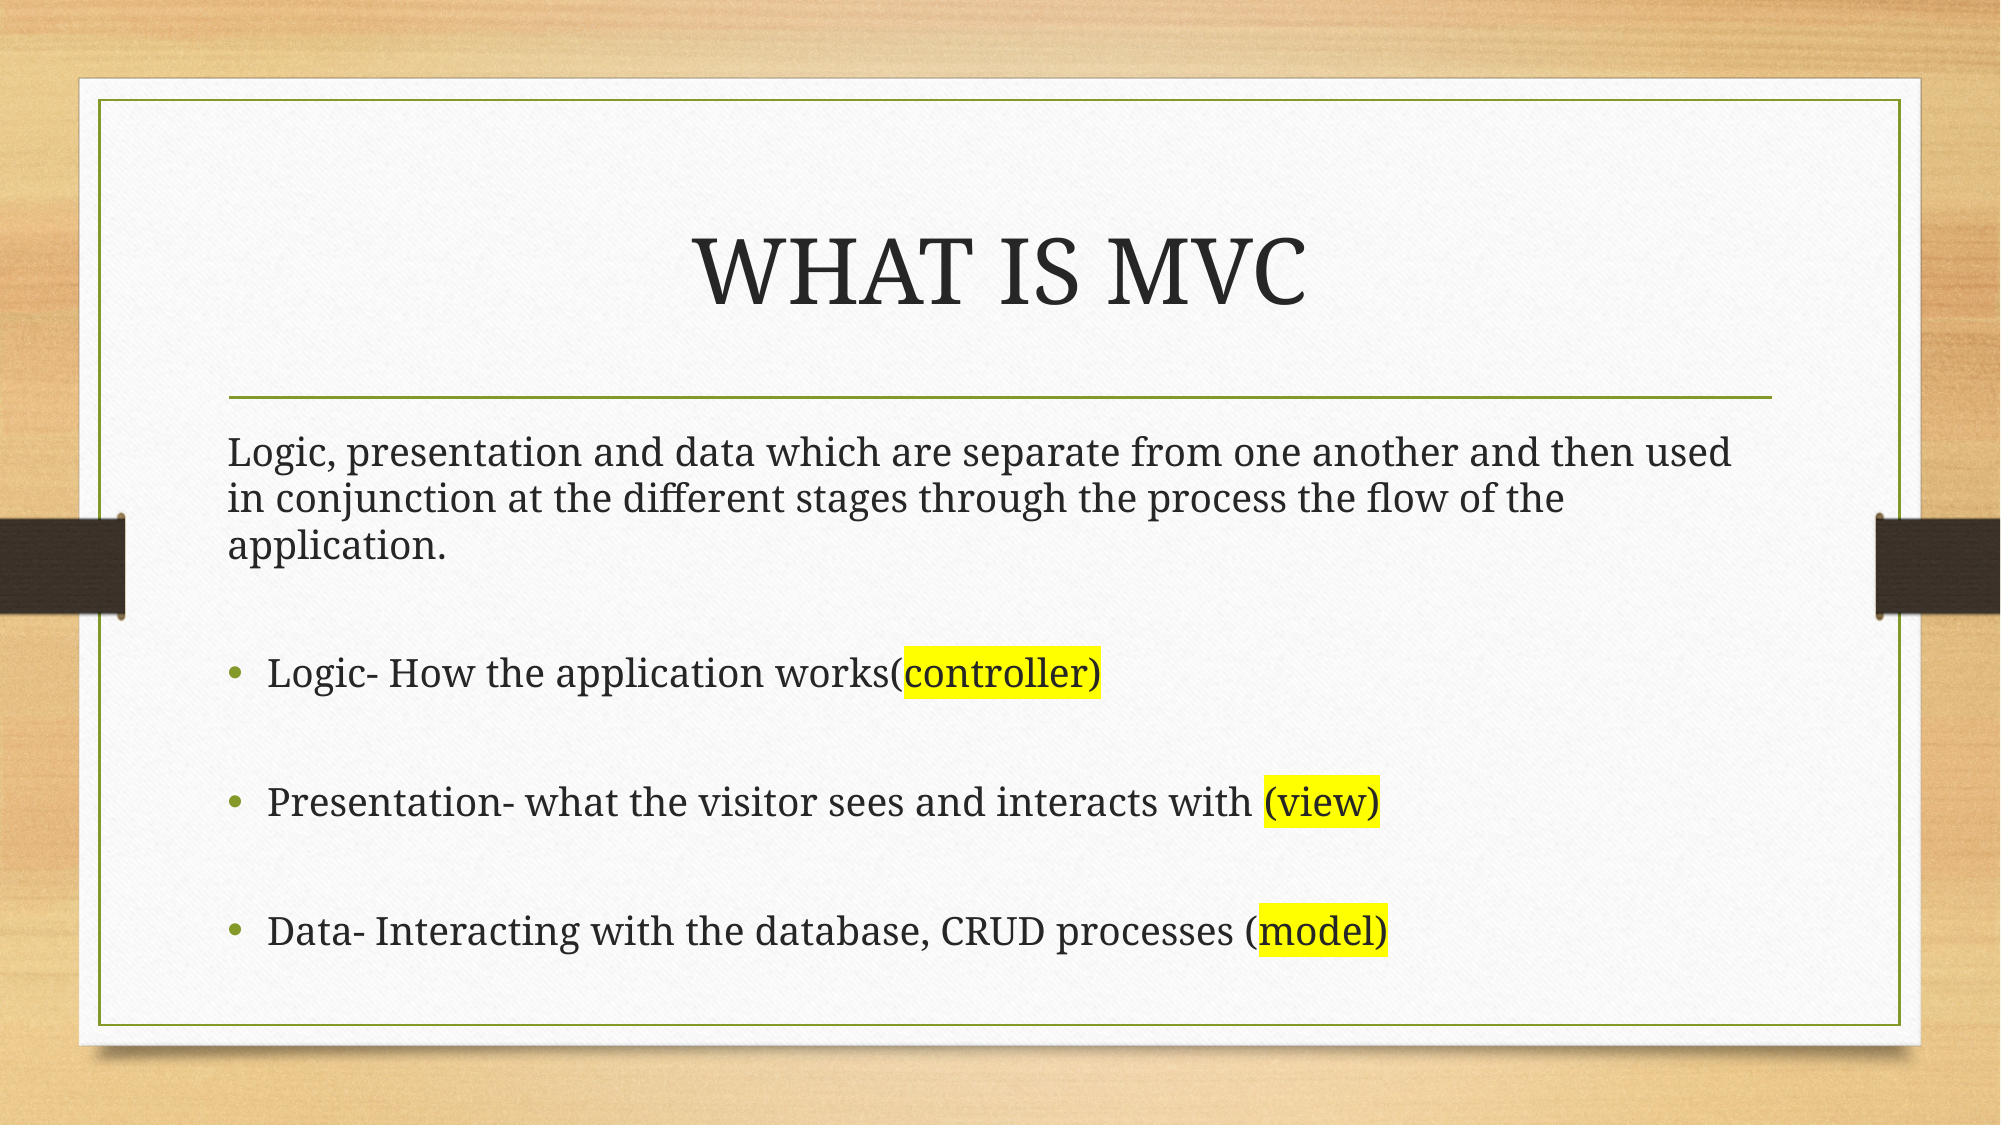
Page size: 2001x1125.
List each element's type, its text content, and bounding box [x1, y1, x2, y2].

list Logic, presentation and data which are separate from one another and then used in conjunction at the different stages through the process the flow of the application. Logic- How the application works(controller) Presentation- what the visitor sees and interacts with (view) Data- Interacting with the database, CRUD processes (model) [212, 419, 1788, 964]
picture [0, 0, 2001, 1125]
title WHAT IS MVC [212, 161, 1788, 375]
